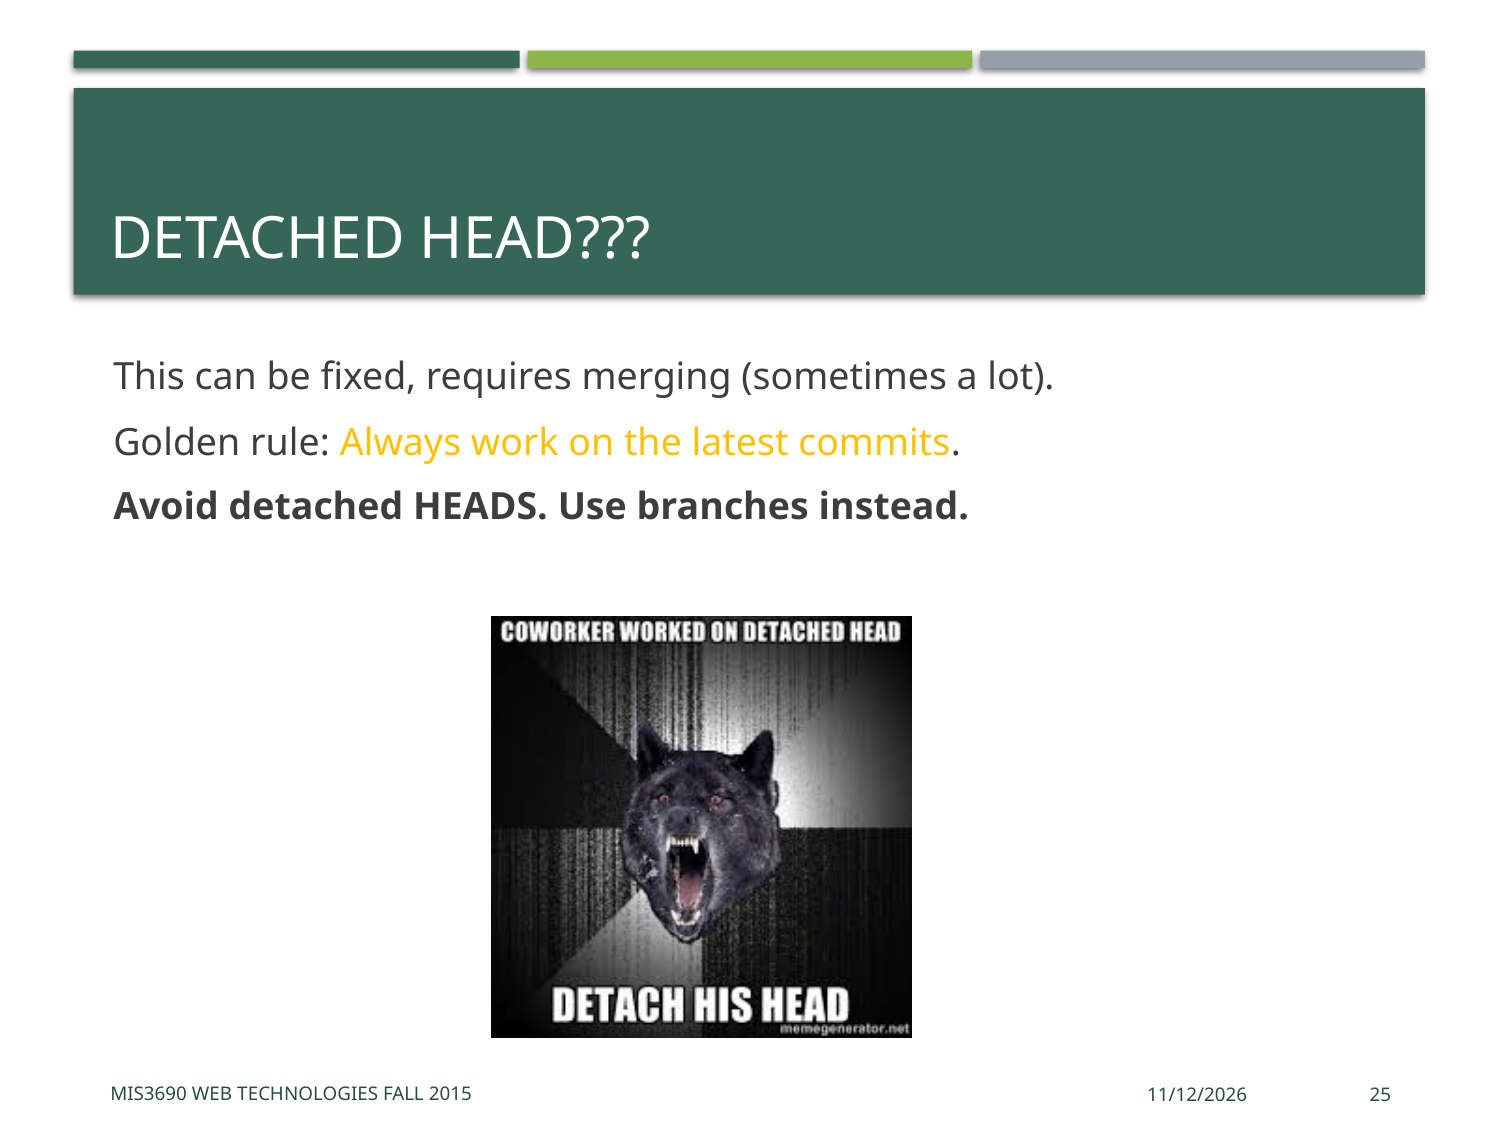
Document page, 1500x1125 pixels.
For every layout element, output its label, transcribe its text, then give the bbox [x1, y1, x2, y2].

slide_number 25 [1279, 1065, 1406, 1125]
list This can be fixed, requires merging (sometimes a lot). Golden rule: Always work on the latest commits. Avoid detached HEADS. Use branches instead. [95, 344, 1406, 1038]
footer MIS3690 Web Technologies Fall 2015 [95, 1064, 895, 1125]
picture [490, 615, 913, 1038]
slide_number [911, 1065, 1262, 1125]
title Detached HEAD??? [95, 99, 1406, 278]
